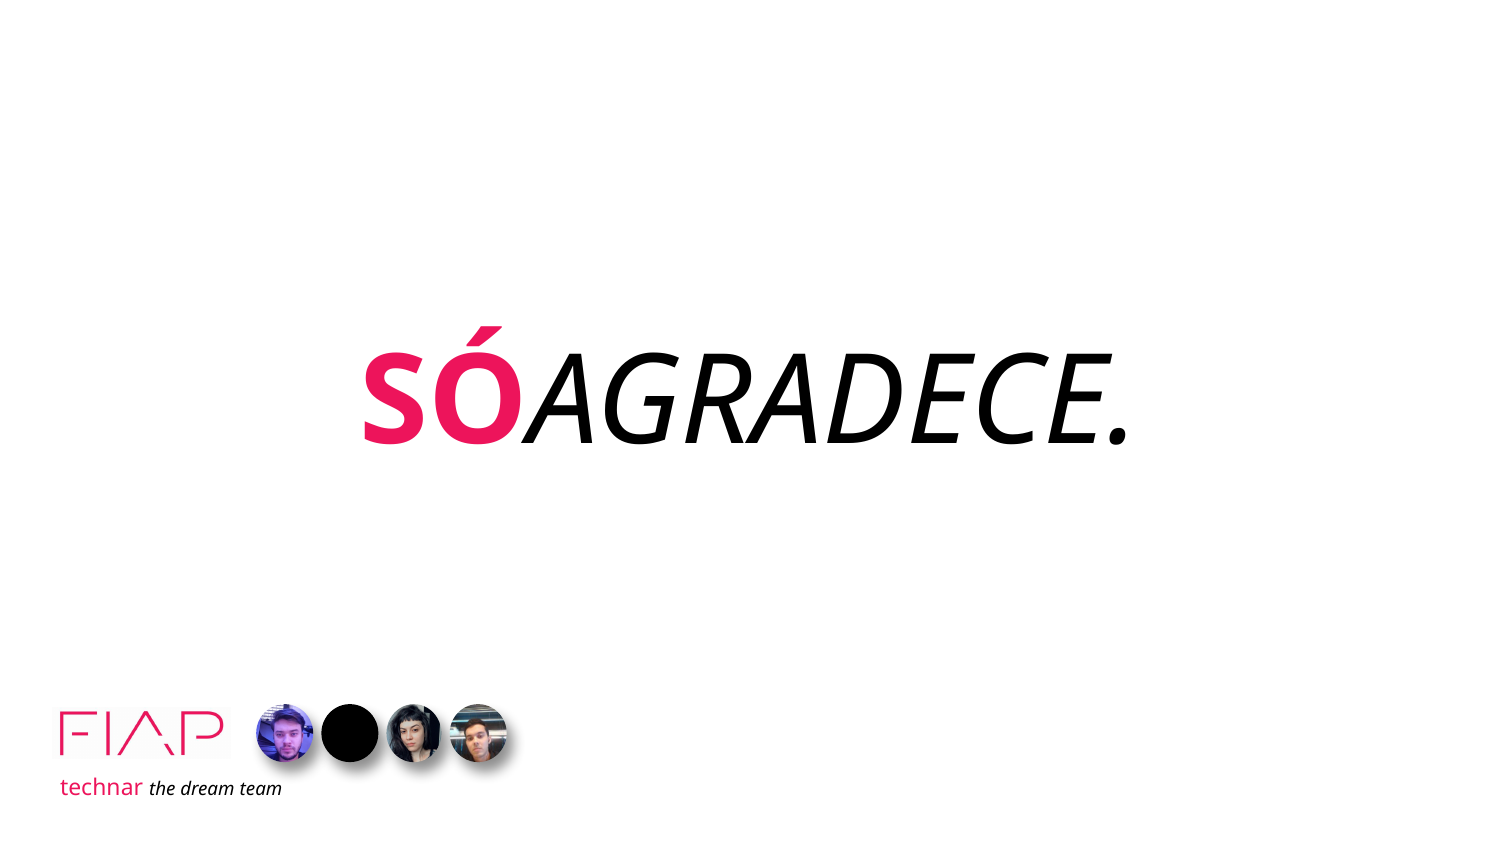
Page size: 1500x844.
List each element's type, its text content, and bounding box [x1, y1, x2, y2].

picture [255, 703, 314, 763]
text_box technar the dream team [44, 759, 394, 815]
picture [321, 703, 379, 763]
picture [386, 703, 442, 763]
picture [52, 707, 232, 760]
picture [449, 703, 507, 763]
text_box SÓAGRADECE. [191, 302, 1309, 485]
